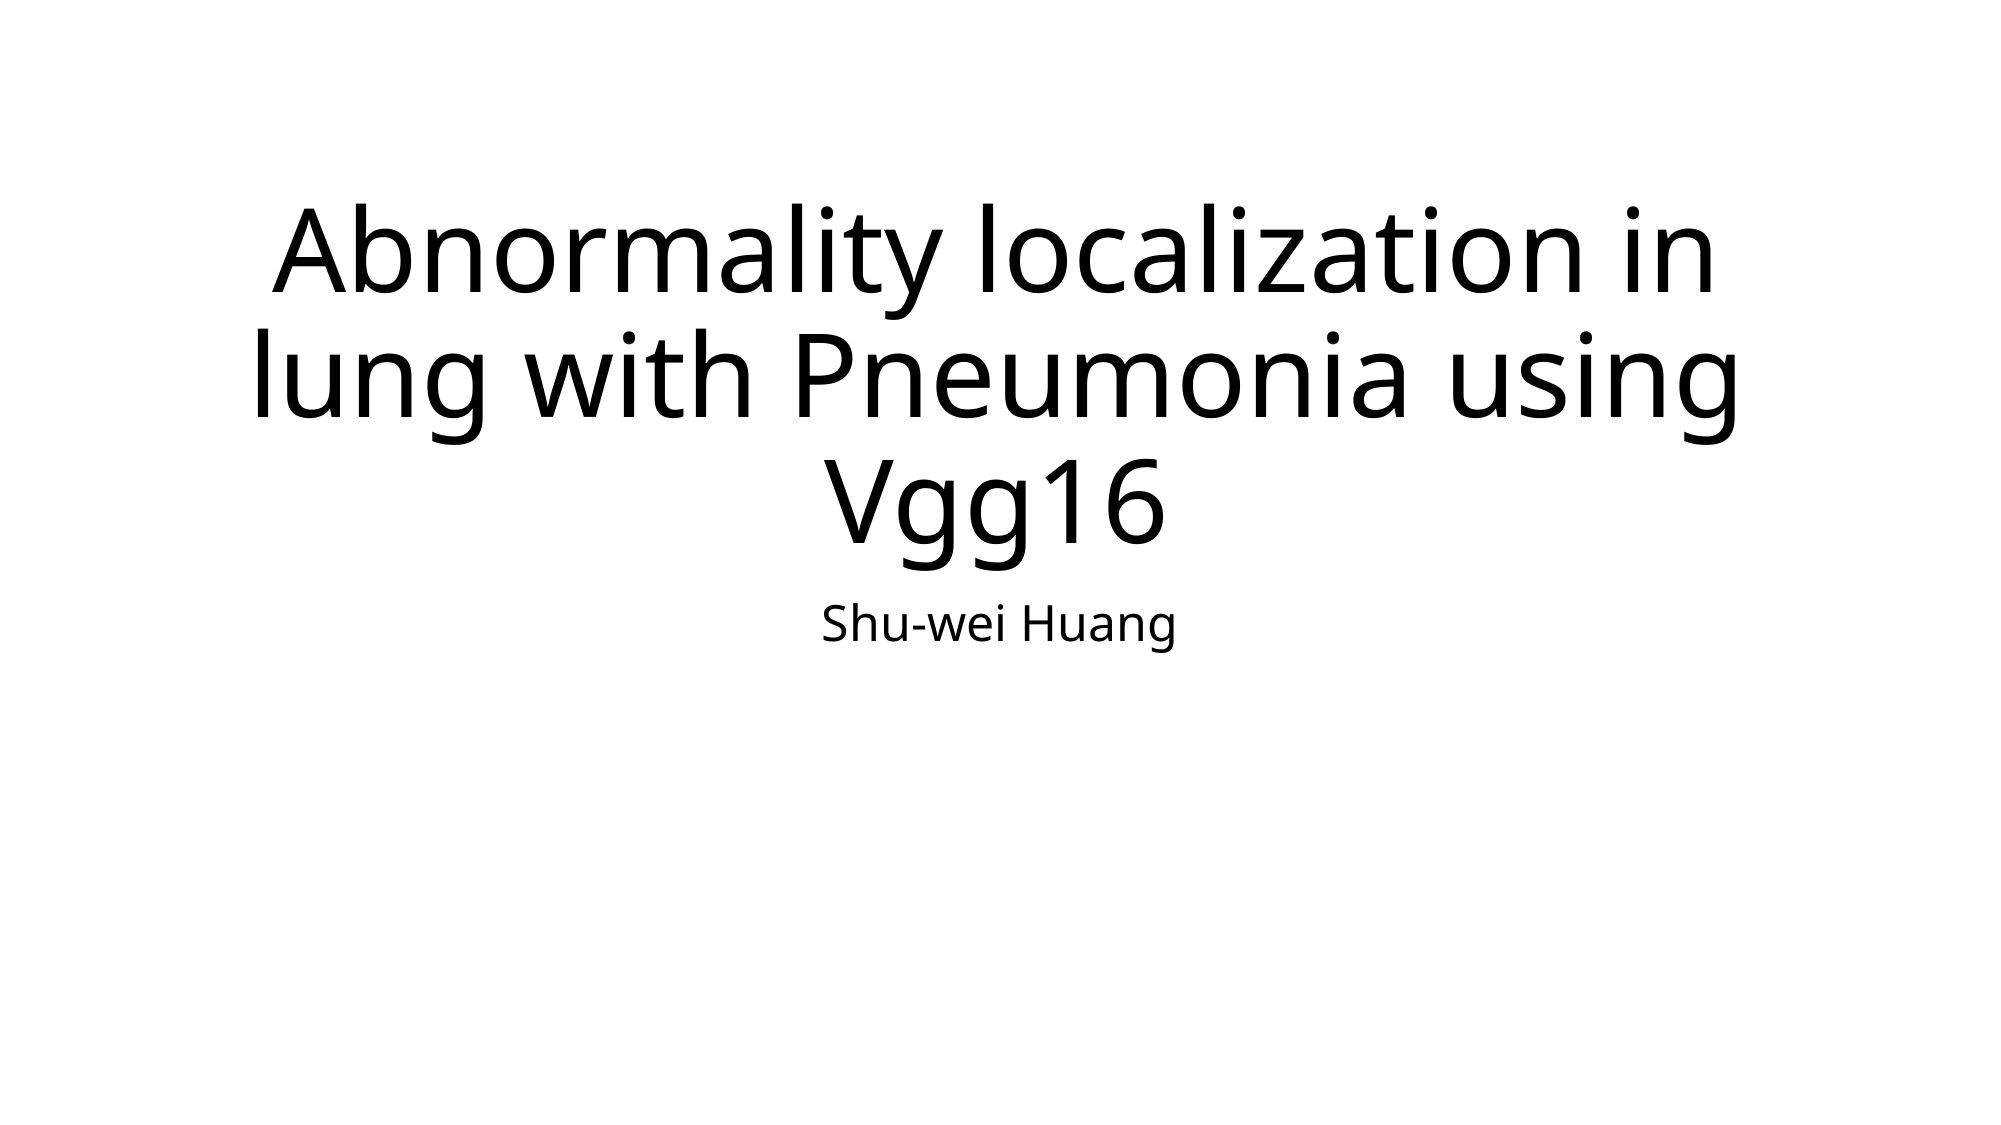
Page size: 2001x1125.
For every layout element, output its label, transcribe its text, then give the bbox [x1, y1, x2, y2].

subtitle Shu-wei Huang [249, 590, 1750, 863]
title Abnormality localization in lung with Pneumonia using Vgg16 [132, 184, 1861, 576]
